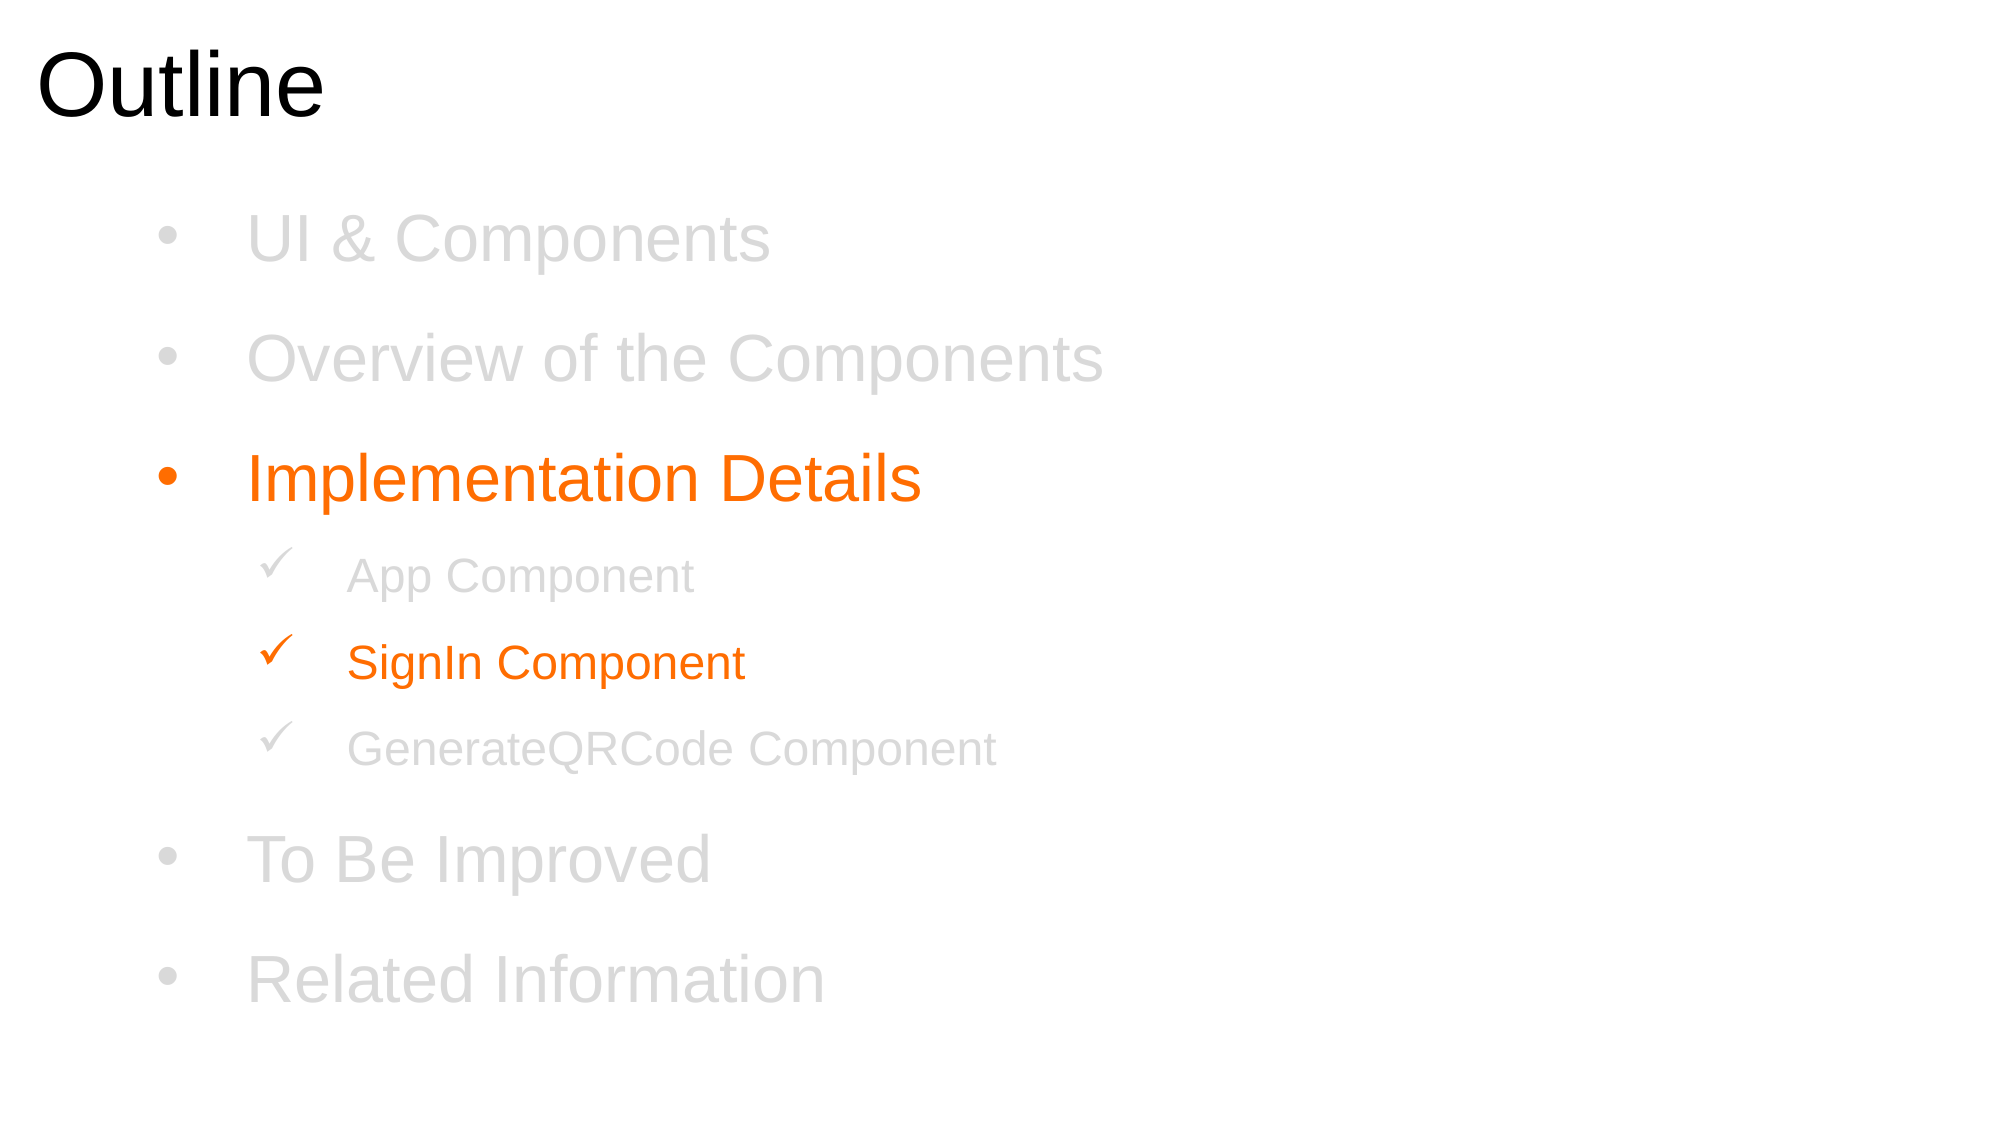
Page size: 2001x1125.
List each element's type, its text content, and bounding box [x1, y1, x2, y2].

text_box UI & Components Overview of the Components Implementation Details App Component SignIn Component GenerateQRCode Component To Be Improved Related Information [140, 147, 1643, 1032]
title Outline [21, 0, 352, 196]
